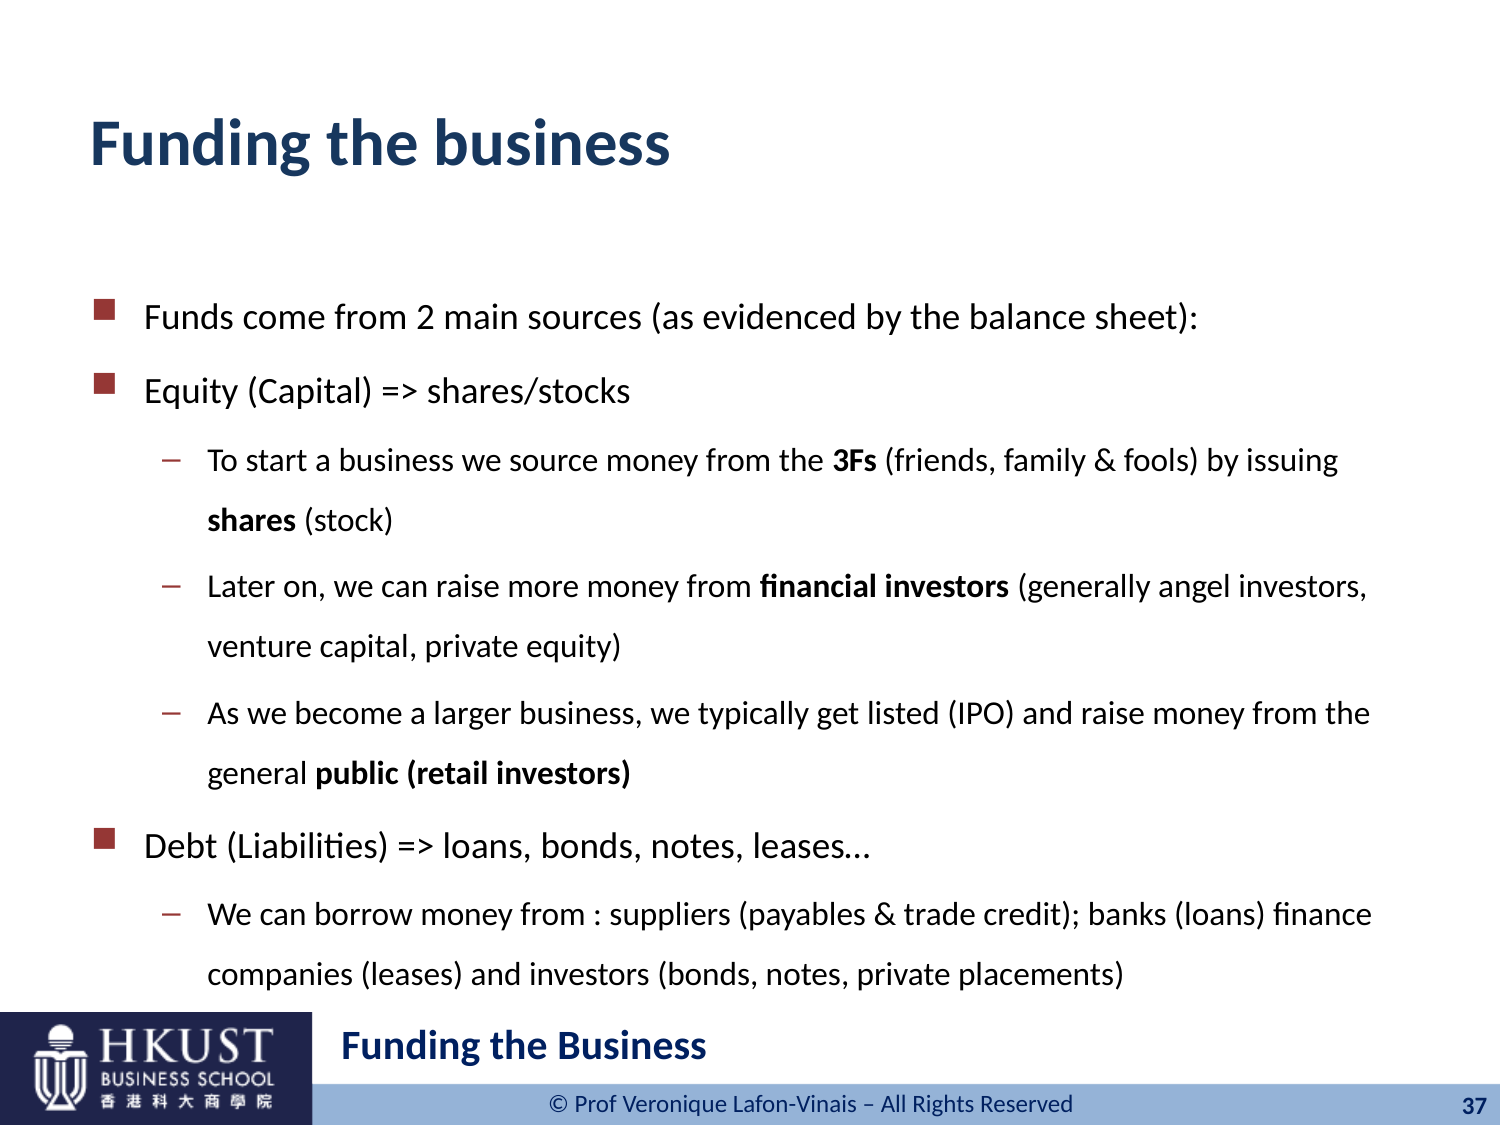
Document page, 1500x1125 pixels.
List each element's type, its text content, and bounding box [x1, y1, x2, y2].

title Funding the business [74, 44, 1426, 233]
list Funds come from 2 main sources (as evidenced by the balance sheet): Equity (Capital) => shares/stocks To start a business we source money from the 3Fs (friends, family & fools) by issuing shares (stock) Later on, we can raise more money from financial investors (generally angel investors, venture capital, private equity) As we become a larger business, we typically get listed (IPO) and raise money from the general public (retail investors) Debt (Liabilities) => loans, bonds, notes, leases… We can borrow money from : suppliers (payables & trade credit); banks (loans) finance companies (leases) and investors (bonds, notes, private placements) [74, 262, 1426, 1006]
footer Funding the Business [326, 1007, 1500, 1078]
slide_number 37 [1351, 1080, 1500, 1125]
picture [0, 1012, 1500, 1125]
